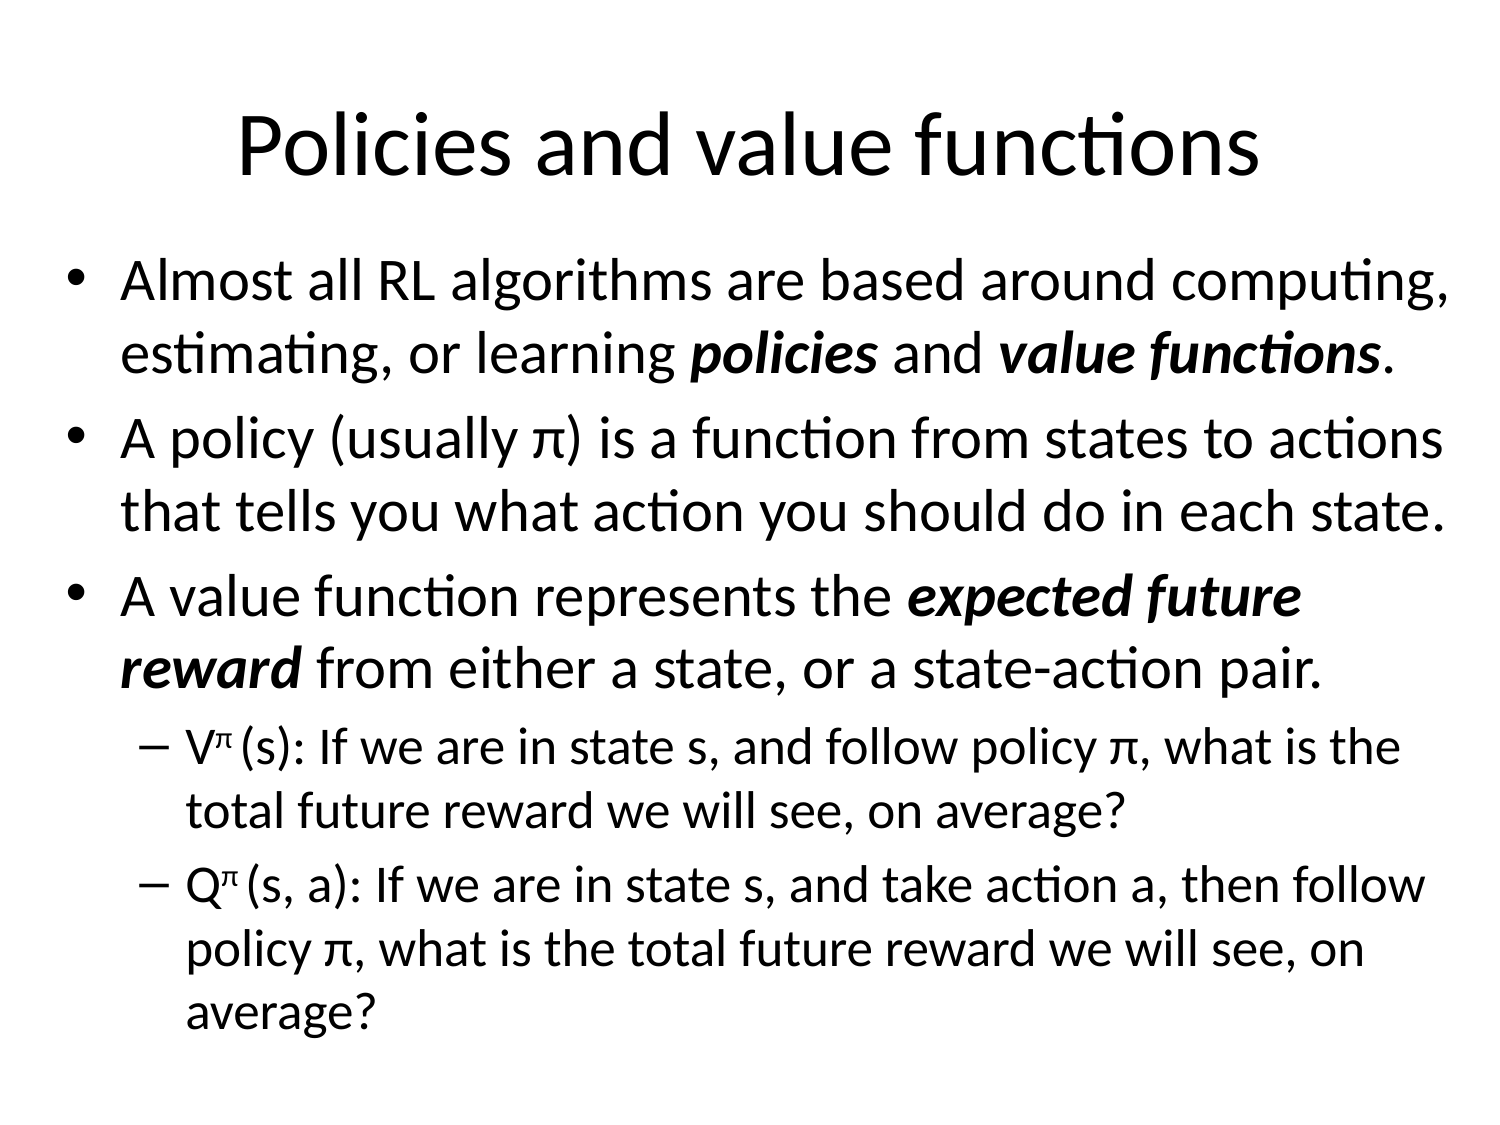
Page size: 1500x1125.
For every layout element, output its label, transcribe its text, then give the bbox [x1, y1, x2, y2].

list Almost all RL algorithms are based around computing, estimating, or learning policies and value functions. A policy (usually π) is a function from states to actions that tells you what action you should do in each state. A value function represents the expected future reward from either a state, or a state-action pair. Vπ (s): If we are in state s, and follow policy π, what is the total future reward we will see, on average? Qπ (s, a): If we are in state s, and take action a, then follow policy π, what is the total future reward we will see, on average? [50, 232, 1470, 1063]
title Policies and value functions [75, 45, 1425, 232]
